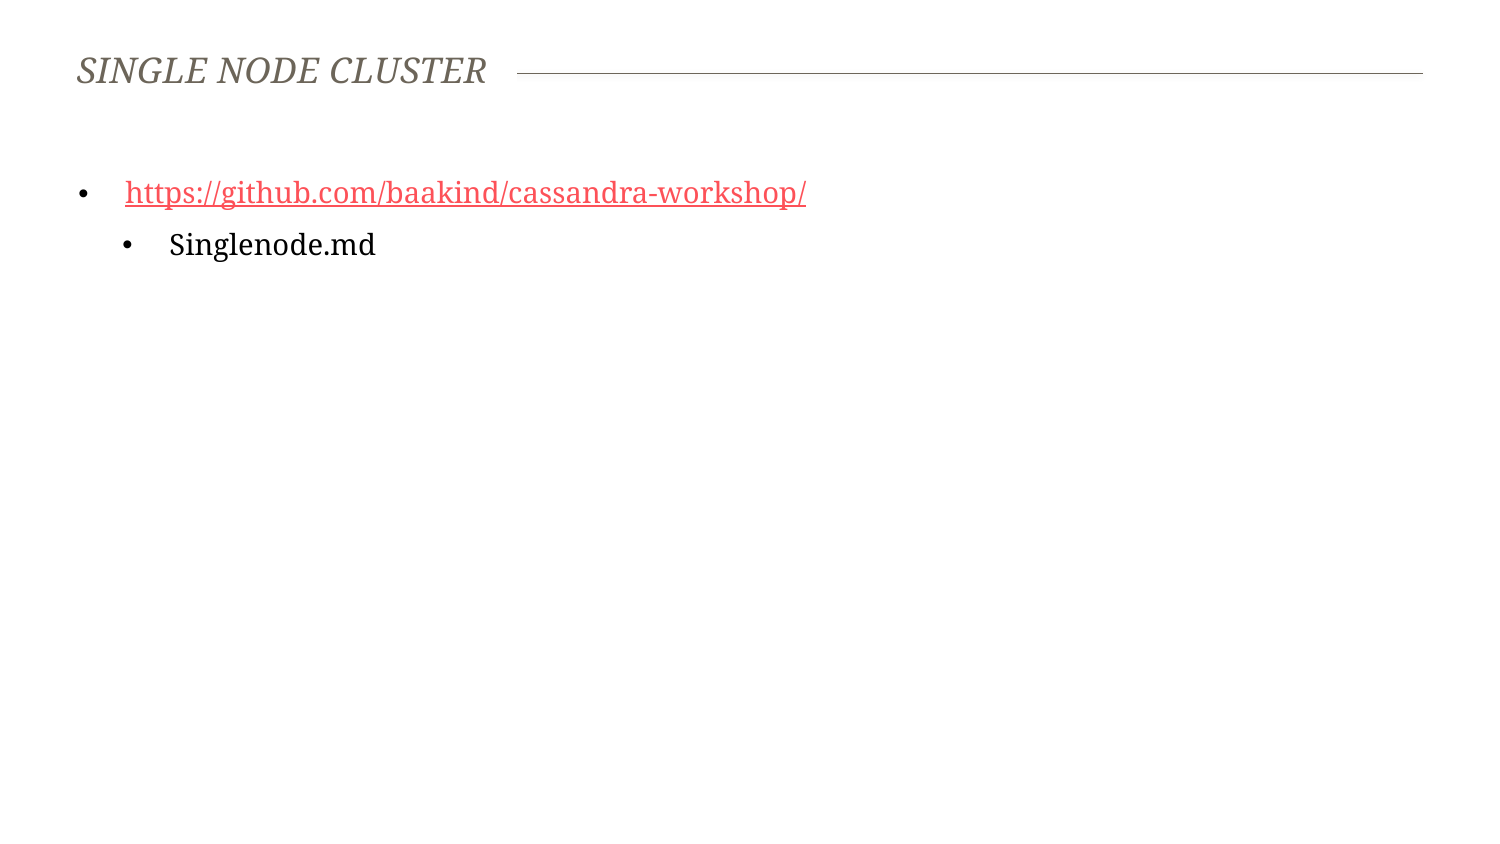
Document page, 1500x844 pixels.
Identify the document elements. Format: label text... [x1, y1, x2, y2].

list https://github.com/baakind/cassandra-workshop/ Singlenode.md [63, 170, 1434, 820]
title Single node cluster [61, 48, 517, 92]
